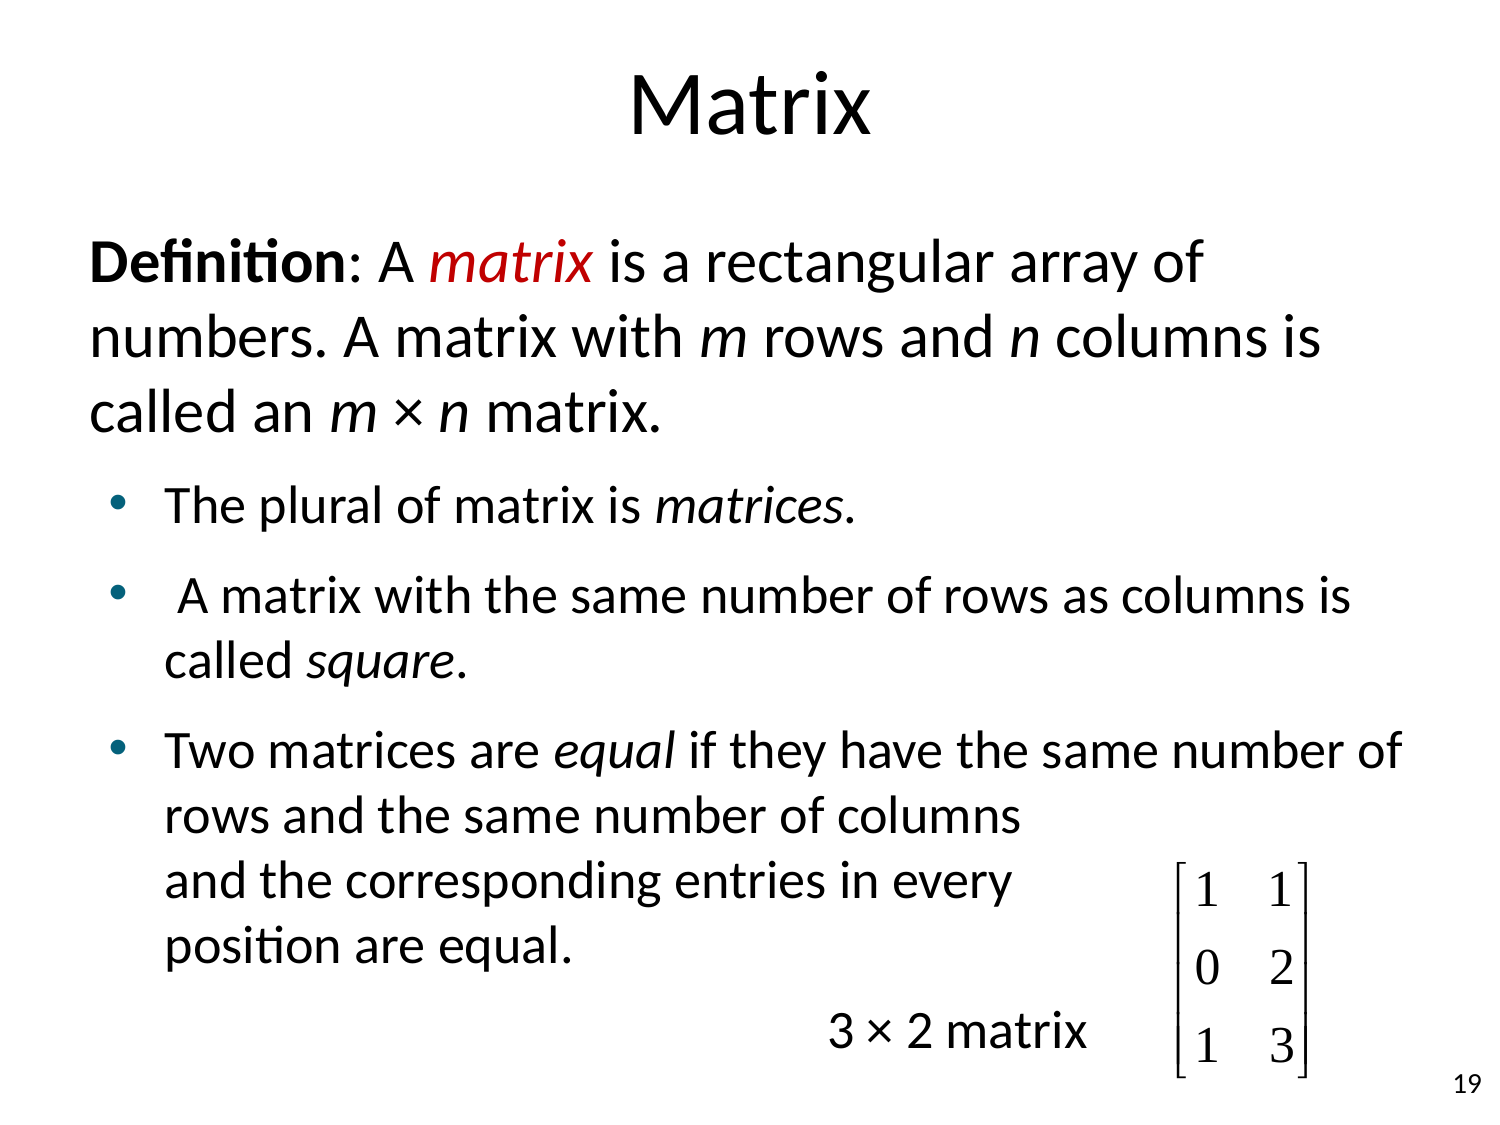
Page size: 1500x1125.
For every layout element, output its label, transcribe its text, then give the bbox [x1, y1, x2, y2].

list 3 × 2 matrix [800, 987, 1127, 1063]
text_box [1164, 853, 1330, 1088]
title Matrix [0, 0, 1500, 195]
list Definition: A matrix is a rectangular array of numbers. A matrix with m rows and n columns is called an m × n matrix. The plural of matrix is matrices. A matrix with the same number of rows as columns is called square. Two matrices are equal if they have the same number of rows and the same number of columns and the corresponding entries in every position are equal. [75, 212, 1425, 975]
